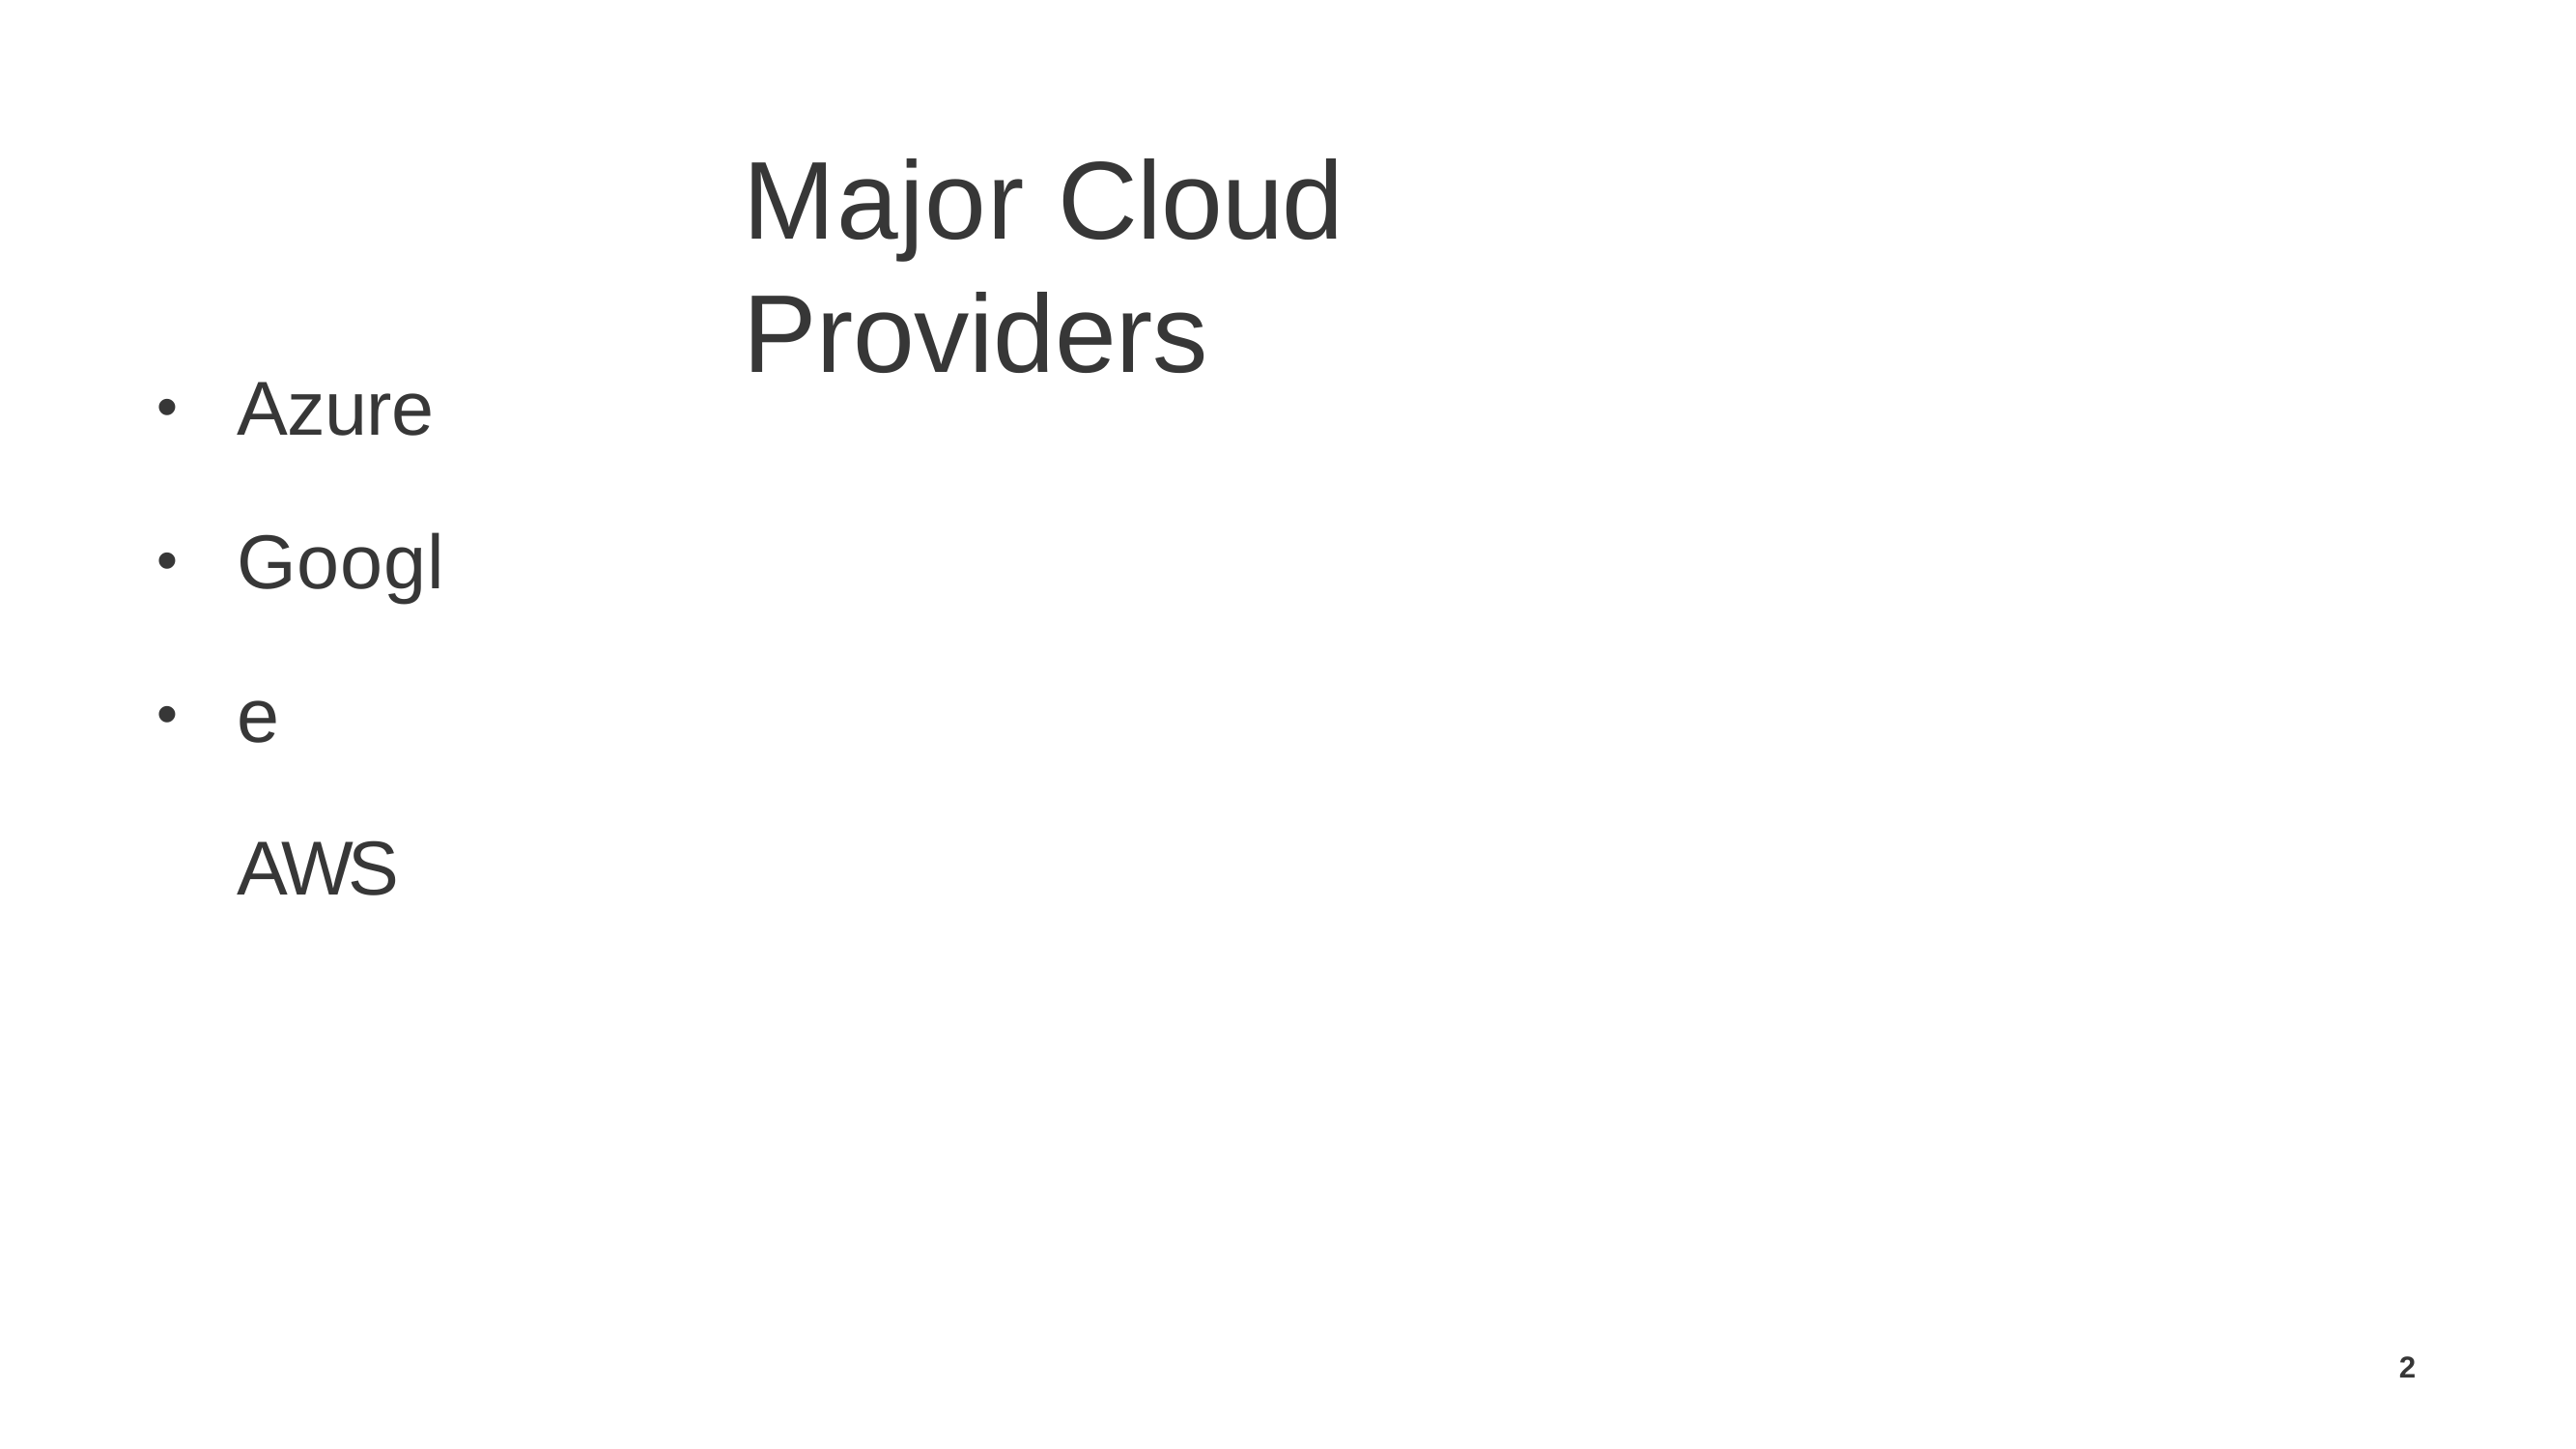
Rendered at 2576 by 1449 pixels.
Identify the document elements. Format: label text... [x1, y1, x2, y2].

title Major Cloud Providers [741, 127, 1834, 395]
text_box Azure Google AWS [235, 356, 481, 911]
text_box • [155, 519, 180, 593]
text_box • [155, 364, 180, 440]
text_box 2 [2394, 1348, 2421, 1384]
text_box • [155, 672, 180, 748]
